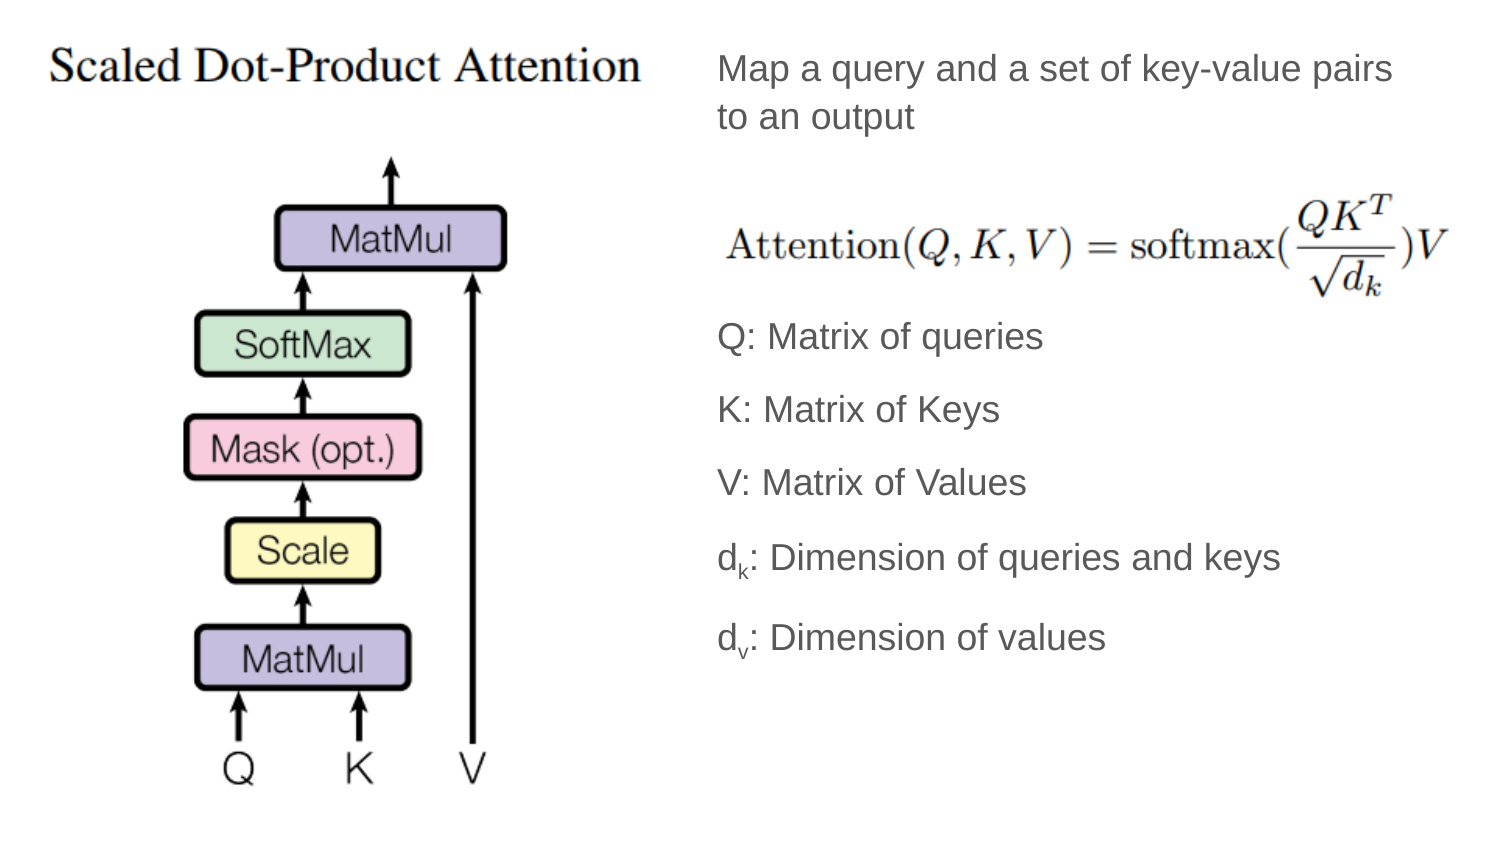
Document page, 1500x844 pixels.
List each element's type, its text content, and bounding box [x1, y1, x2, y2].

list Map a query and a set of key-value pairs to an output Q: Matrix of queries K: Matrix of Keys V: Matrix of Values dk: Dimension of queries and keys dv: Dimension of values [702, 323, 1449, 750]
picture [0, 0, 689, 844]
list Map a query and a set of key-value pairs to an output Q: Matrix of queries K: Matrix of Keys V: Matrix of Values dk: Dimension of queries and keys dv: Dimension of values [702, 26, 1449, 156]
picture [701, 157, 1486, 315]
